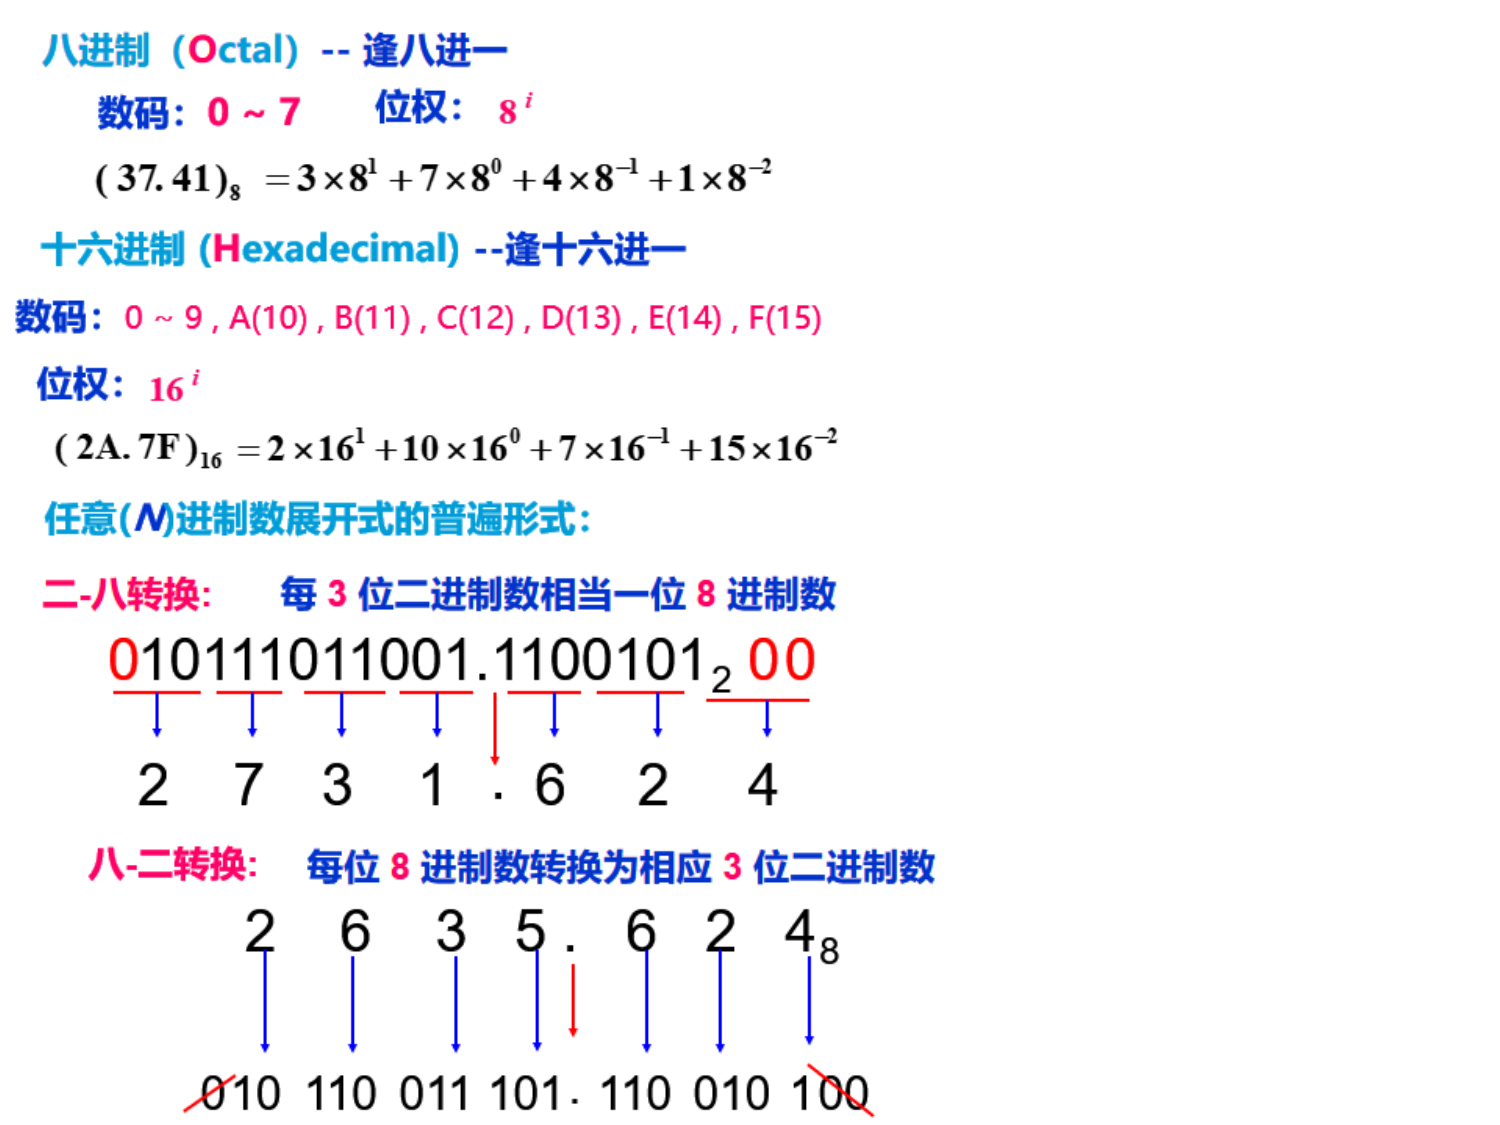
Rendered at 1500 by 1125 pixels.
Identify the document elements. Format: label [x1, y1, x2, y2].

picture [73, 831, 952, 1125]
picture [0, 22, 893, 829]
